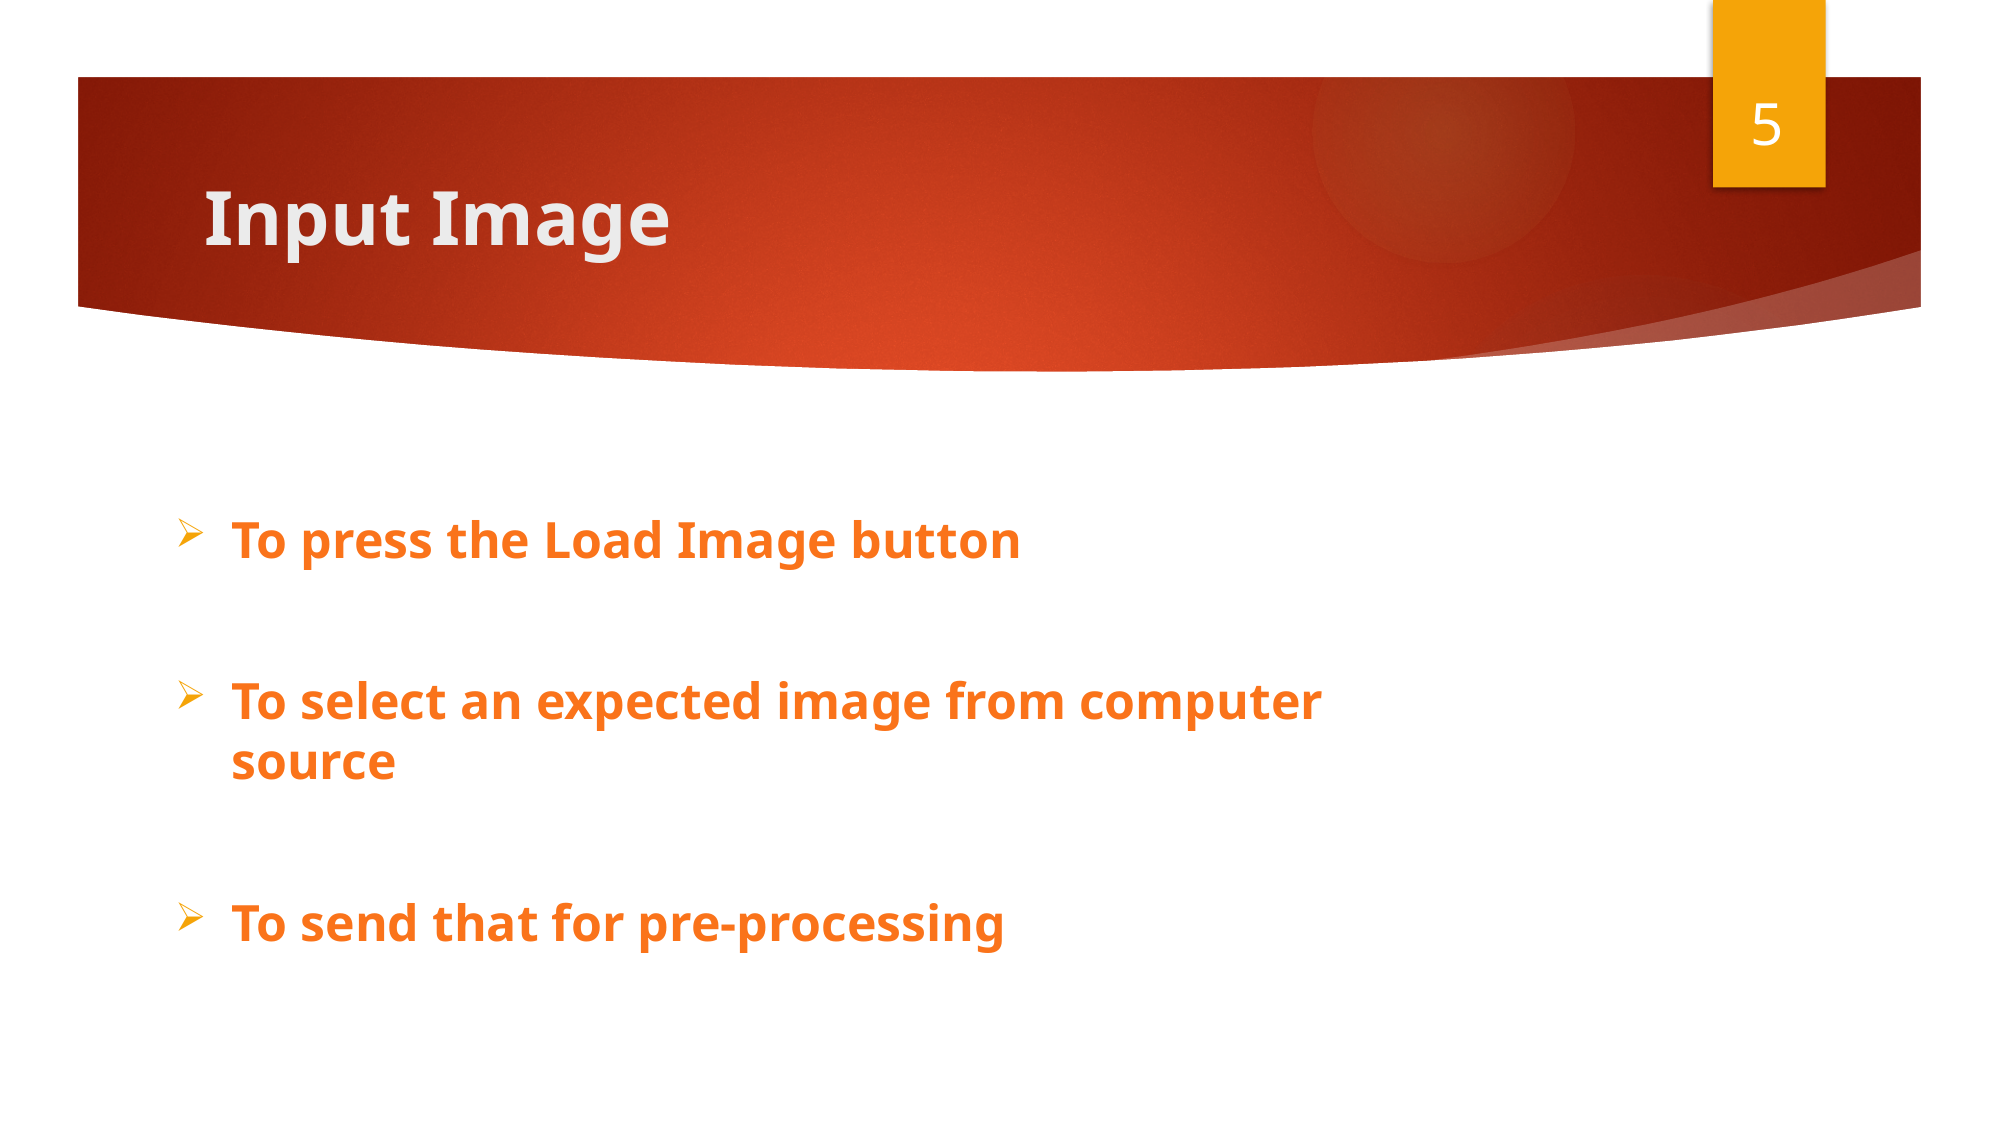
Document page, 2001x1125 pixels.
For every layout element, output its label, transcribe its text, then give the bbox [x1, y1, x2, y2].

slide_number 5 [1698, 48, 1836, 175]
title Input Image [189, 155, 1627, 275]
text_box To press the Load Image button To select an expected image from computer source To send that for pre-processing [160, 500, 1390, 1081]
